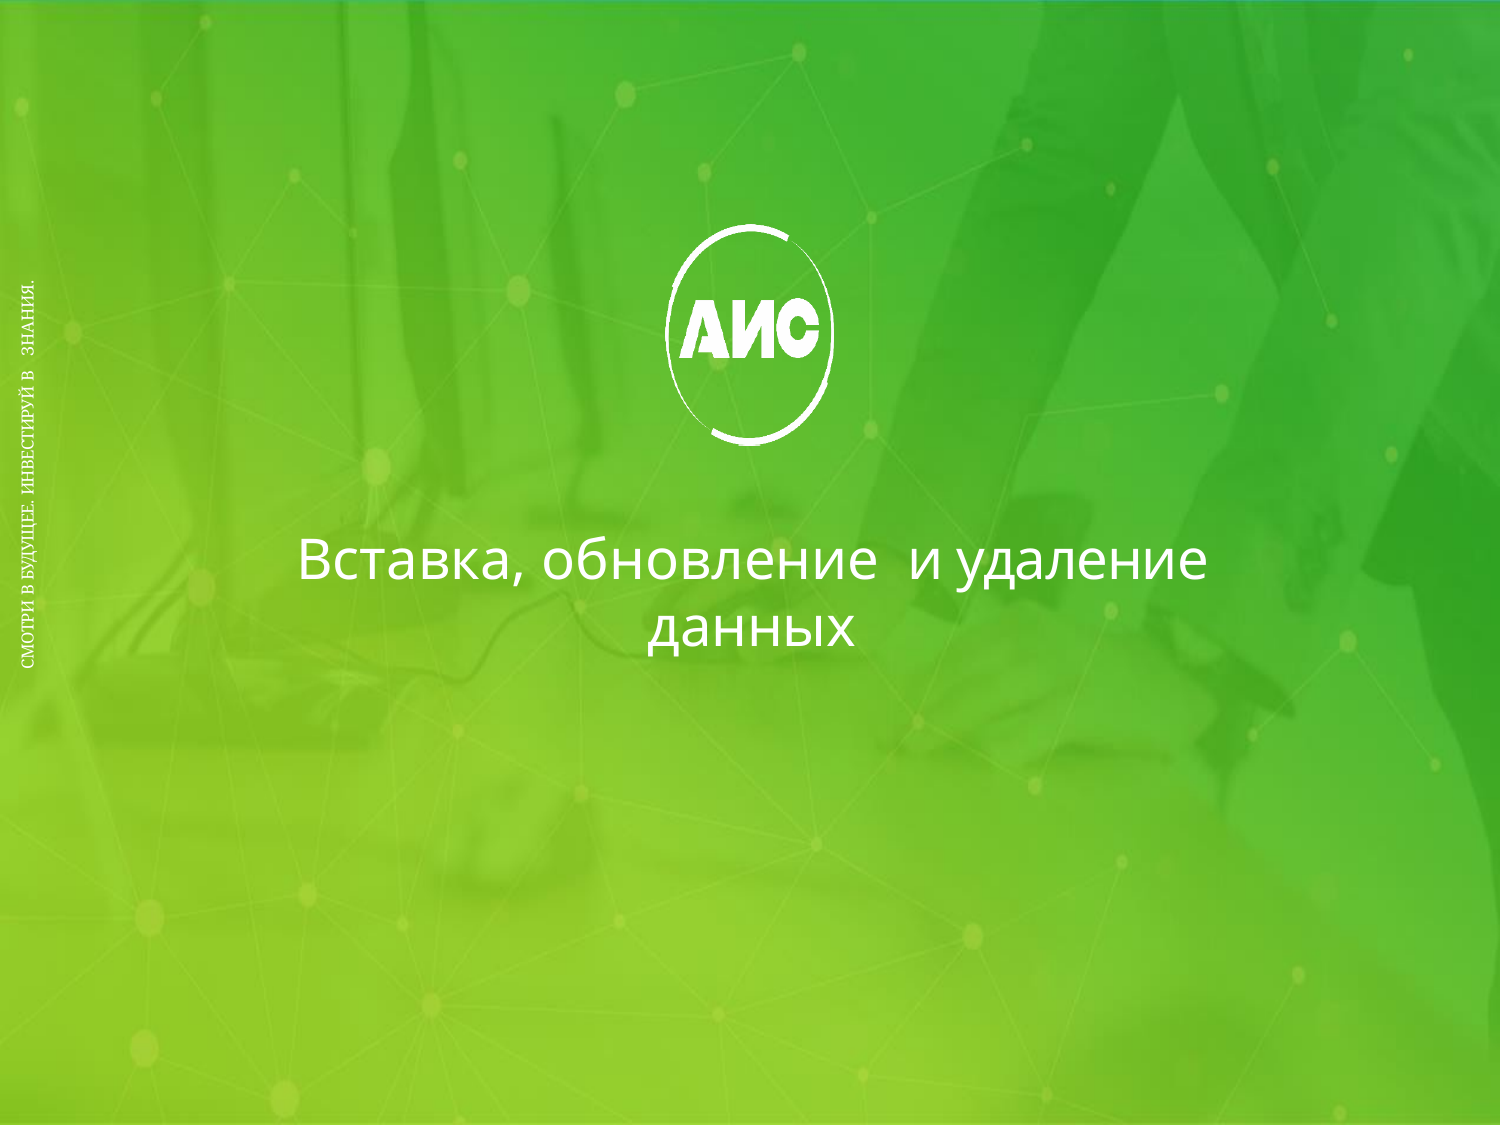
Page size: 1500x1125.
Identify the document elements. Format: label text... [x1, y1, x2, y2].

text_box СМОТРИ В БУДУЩЕЕ. ИНВЕСТИРУЙ В ЗНАНИЯ. [16, 261, 38, 672]
title Вставка, обновление и удаление данных [279, 494, 1223, 685]
picture [0, 0, 1500, 1125]
